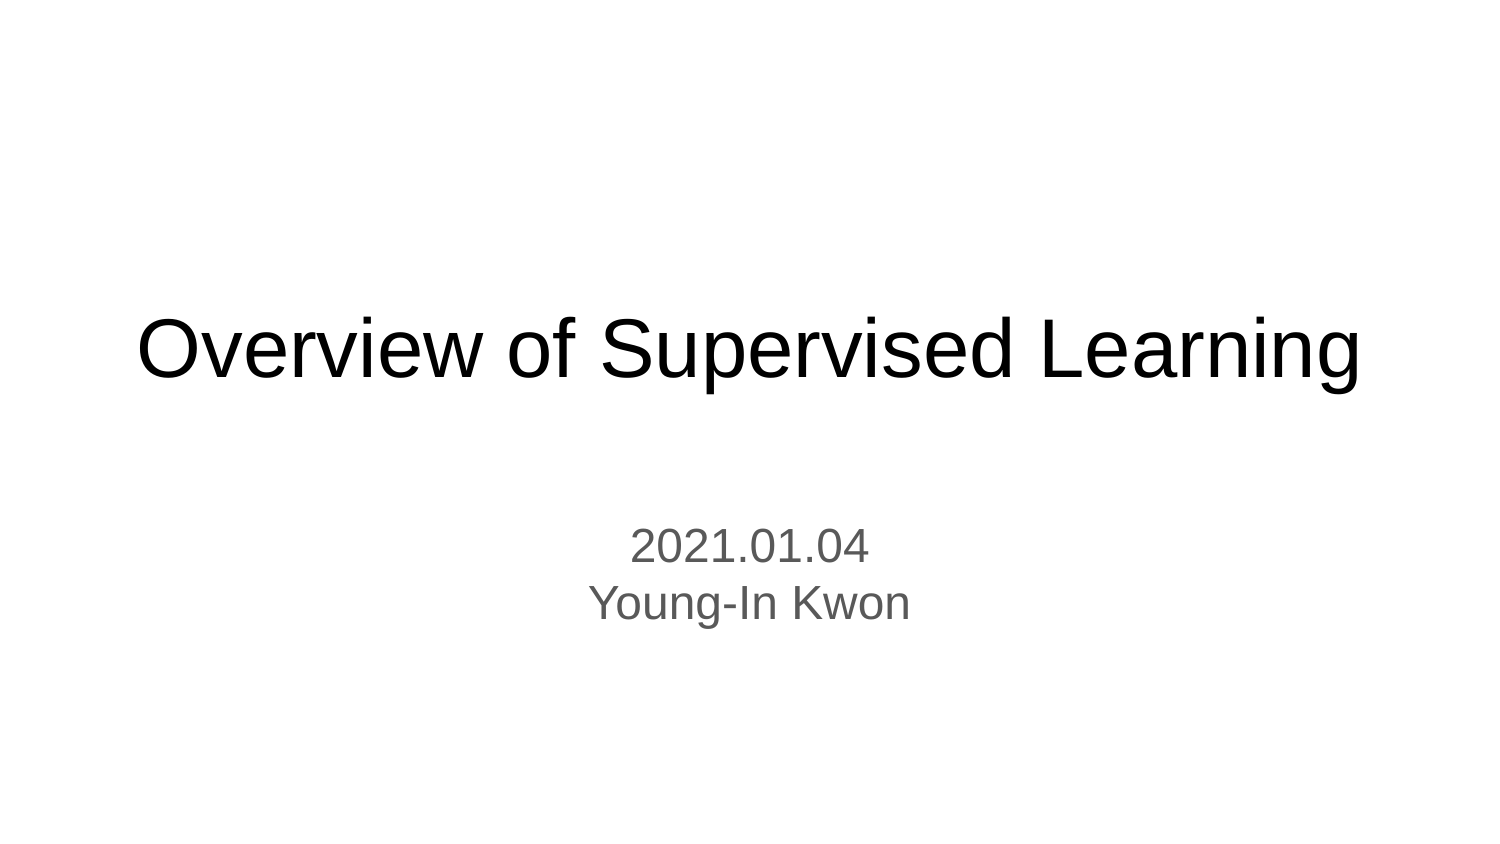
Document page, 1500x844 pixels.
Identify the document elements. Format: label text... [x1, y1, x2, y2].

title Overview of Supervised Learning [51, 72, 1449, 409]
subtitle 2021.01.04 Young-In Kwon [51, 499, 1449, 630]
